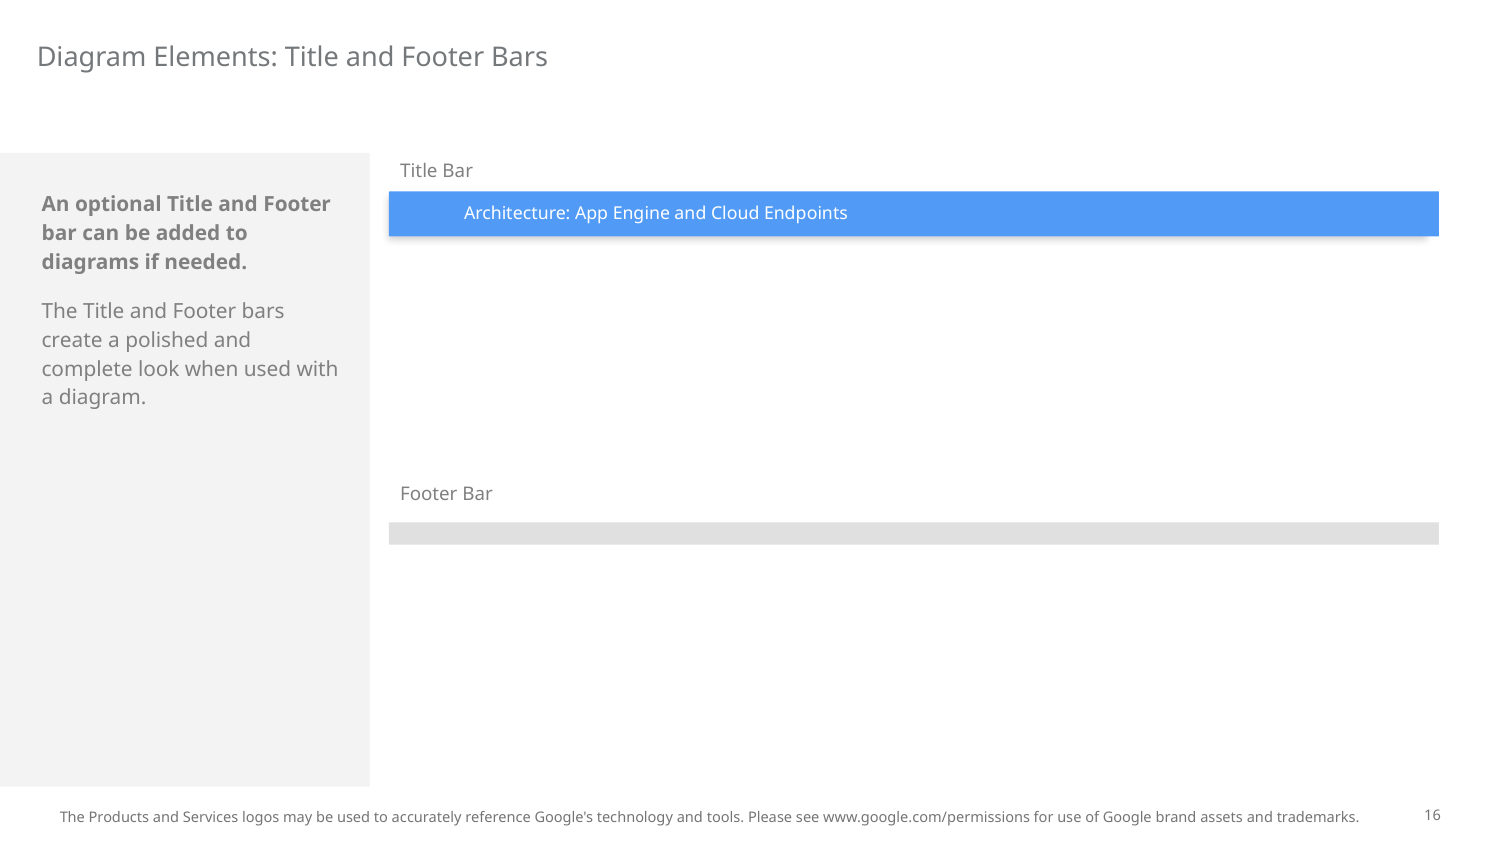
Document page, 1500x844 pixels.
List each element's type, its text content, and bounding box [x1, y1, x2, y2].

text_box Title Bar [388, 147, 1203, 184]
text_box Footer Bar [389, 470, 829, 507]
text_box [388, 522, 1439, 545]
text_box Architecture: App Engine and Cloud Endpoints [388, 191, 1439, 237]
list An optional Title and Footer bar can be added to diagrams if needed. The Title and Footer bars create a polished and complete look when used with a diagram. [26, 172, 354, 567]
subtitle Diagram Elements: Title and Footer Bars [21, 0, 1469, 88]
